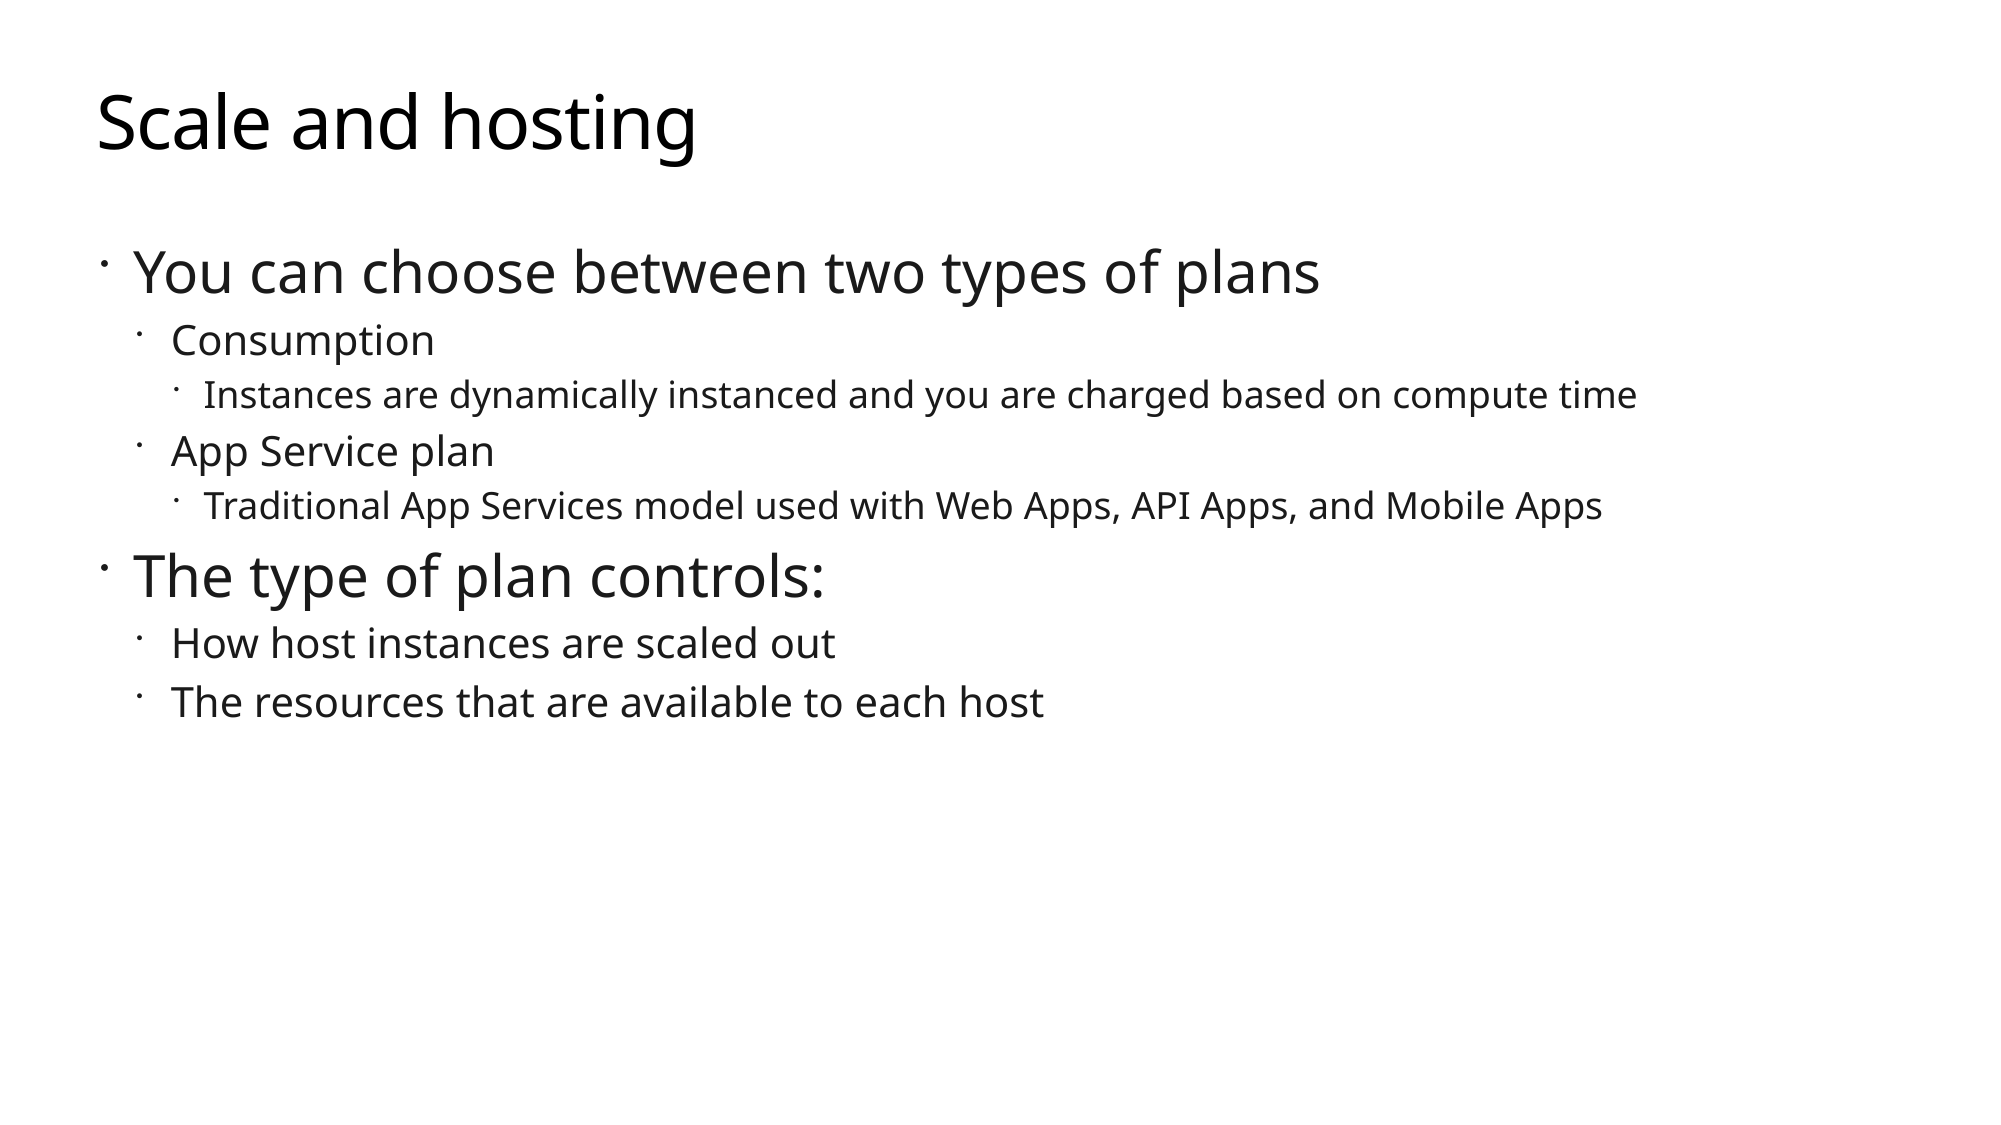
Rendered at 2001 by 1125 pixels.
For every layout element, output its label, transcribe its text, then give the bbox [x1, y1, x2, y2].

list You can choose between two types of plans Consumption Instances are dynamically instanced and you are charged based on compute time App Service plan Traditional App Services model used with Web Apps, API Apps, and Mobile Apps The type of plan controls: How host instances are scaled out The resources that are available to each host [95, 235, 1904, 749]
title Scale and hosting [96, 75, 1904, 166]
